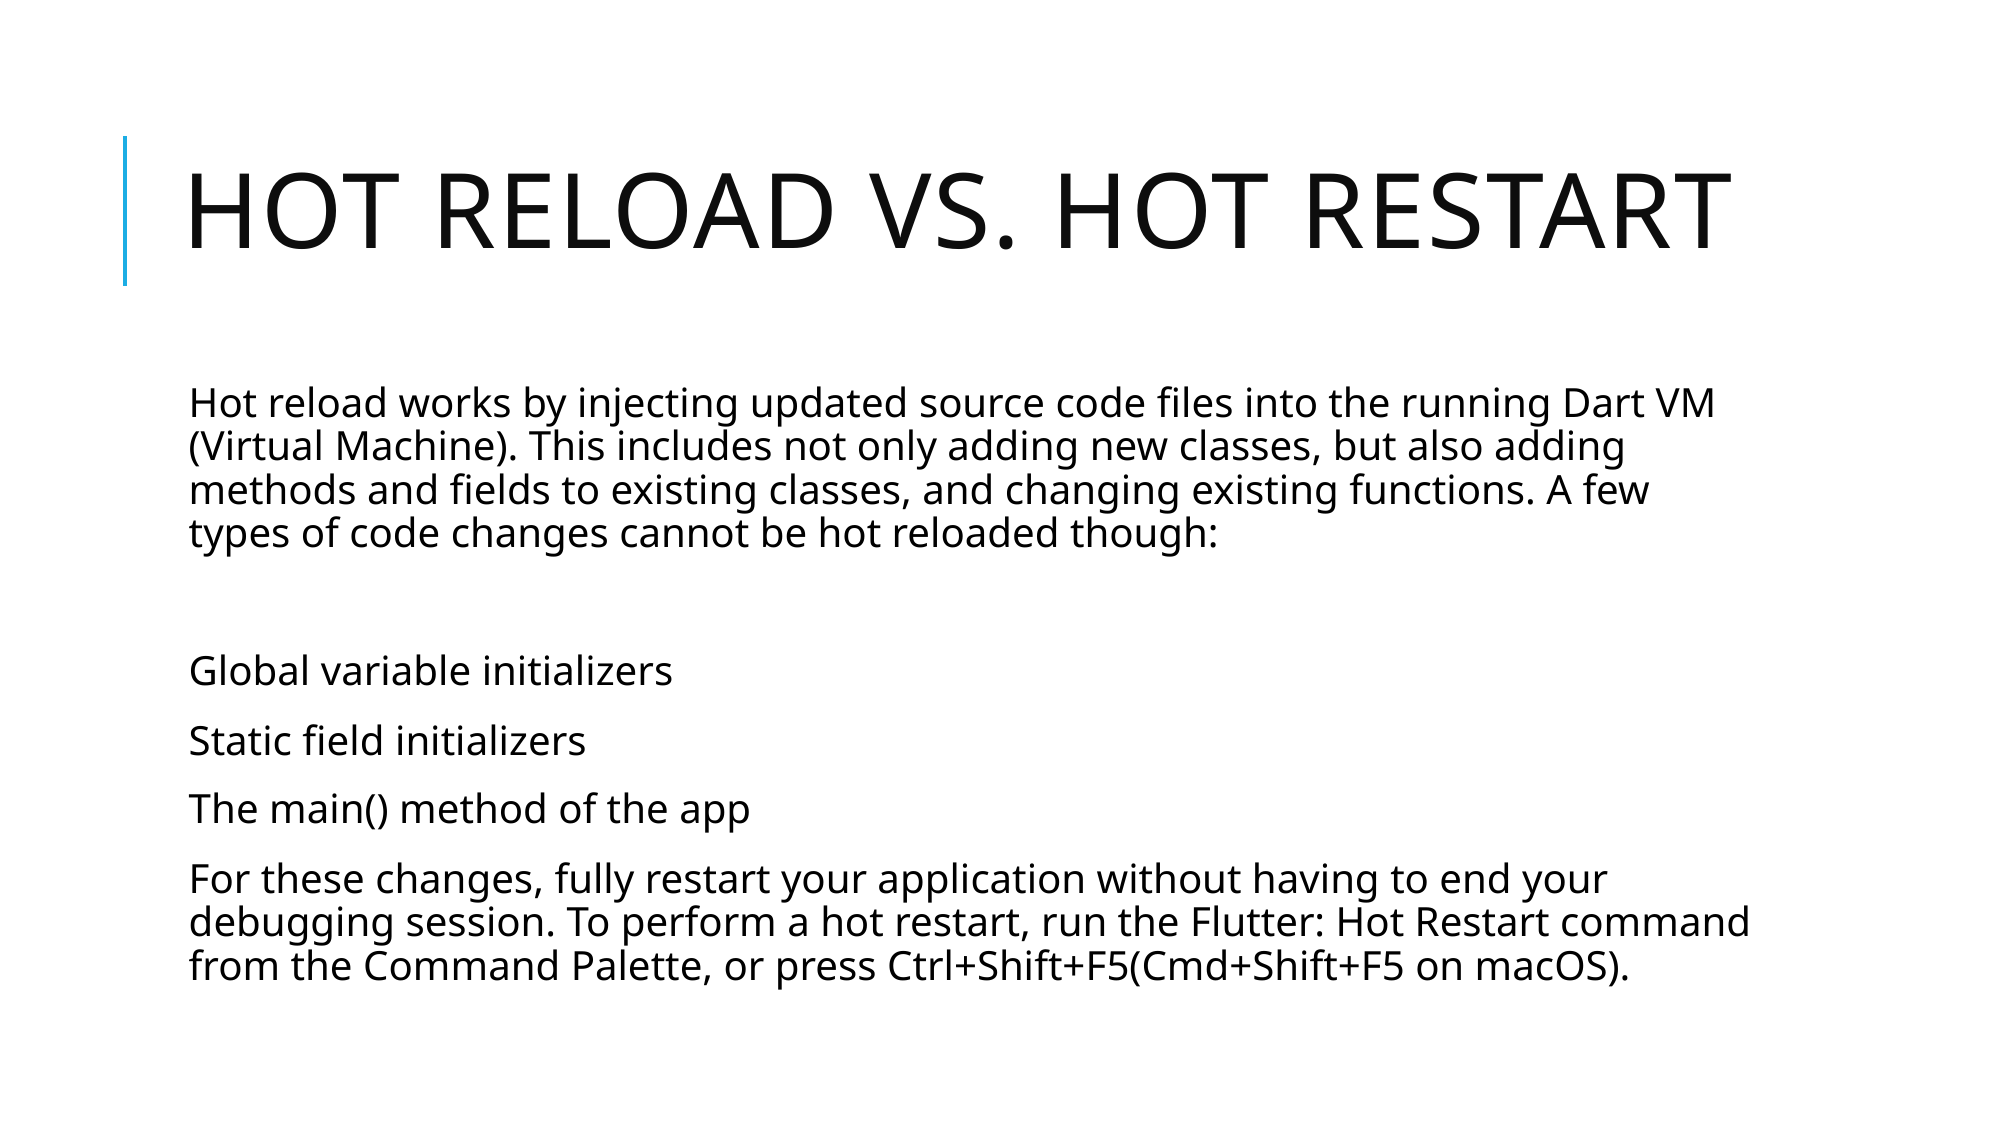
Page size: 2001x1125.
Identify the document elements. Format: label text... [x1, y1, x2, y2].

title Hot reload vs. hot restart [168, 96, 1763, 342]
list Hot reload works by injecting updated source code files into the running Dart VM (Virtual Machine). This includes not only adding new classes, but also adding methods and fields to existing classes, and changing existing functions. A few types of code changes cannot be hot reloaded though: Global variable initializers Static field initializers The main() method of the app For these changes, fully restart your application without having to end your debugging session. To perform a hot restart, run the Flutter: Hot Restart command from the Command Palette, or press Ctrl+Shift+F5(Cmd+Shift+F5 on macOS). [168, 375, 1763, 1035]
